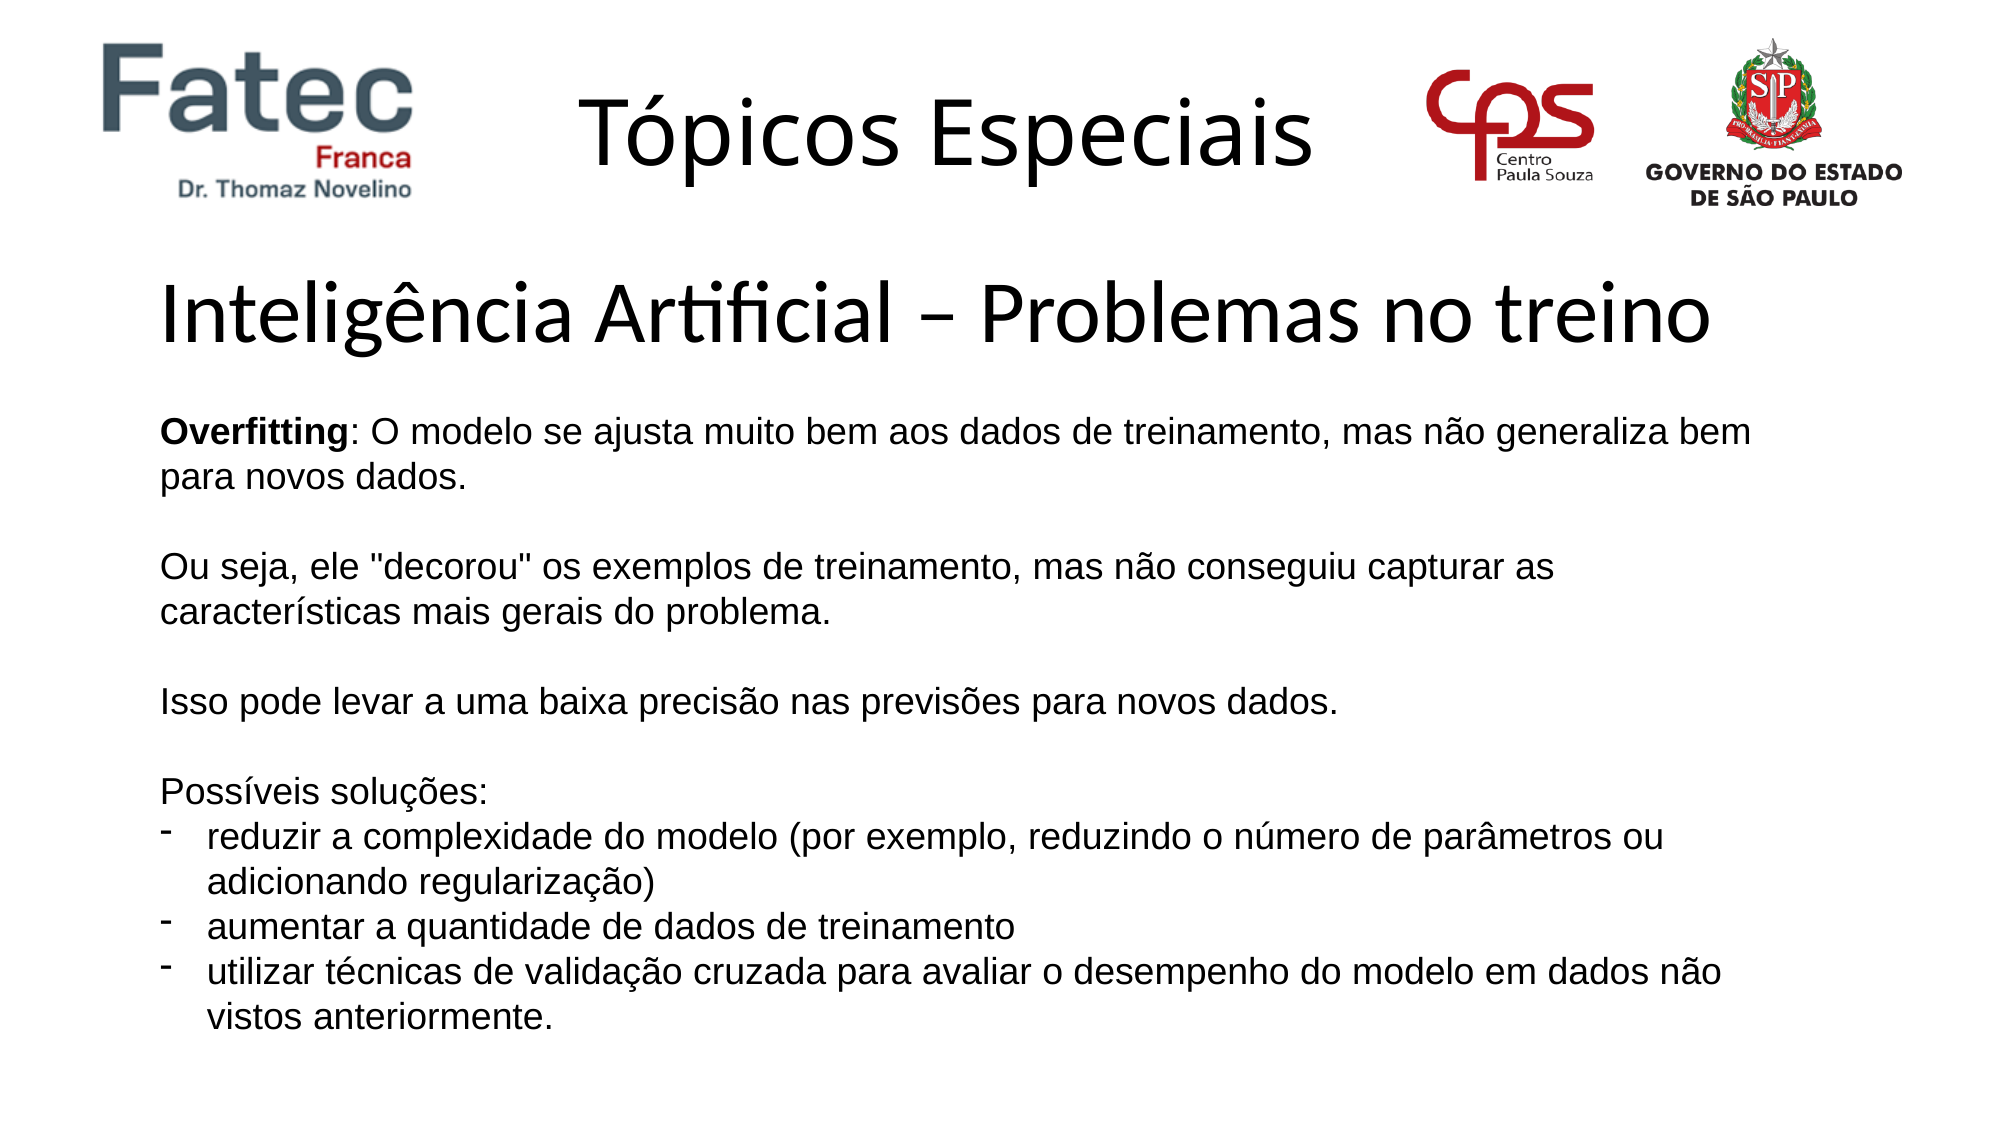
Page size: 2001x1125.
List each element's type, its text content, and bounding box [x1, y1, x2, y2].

text_box Overfitting: O modelo se ajusta muito bem aos dados de treinamento, mas não generaliza bem para novos dados. Ou seja, ele "decorou" os exemplos de treinamento, mas não conseguiu capturar as características mais gerais do problema. Isso pode levar a uma baixa precisão nas previsões para novos dados. Possíveis soluções: reduzir a complexidade do modelo (por exemplo, reduzindo o número de parâmetros ou adicionando regularização) aumentar a quantidade de dados de treinamento utilizar técnicas de validação cruzada para avaliar o desempenho do modelo em dados não vistos anteriormente. [139, 397, 1810, 1047]
text_box Inteligência Artificial – Problemas no treino [139, 243, 1810, 371]
picture [99, 38, 419, 201]
picture [1322, 38, 1902, 206]
